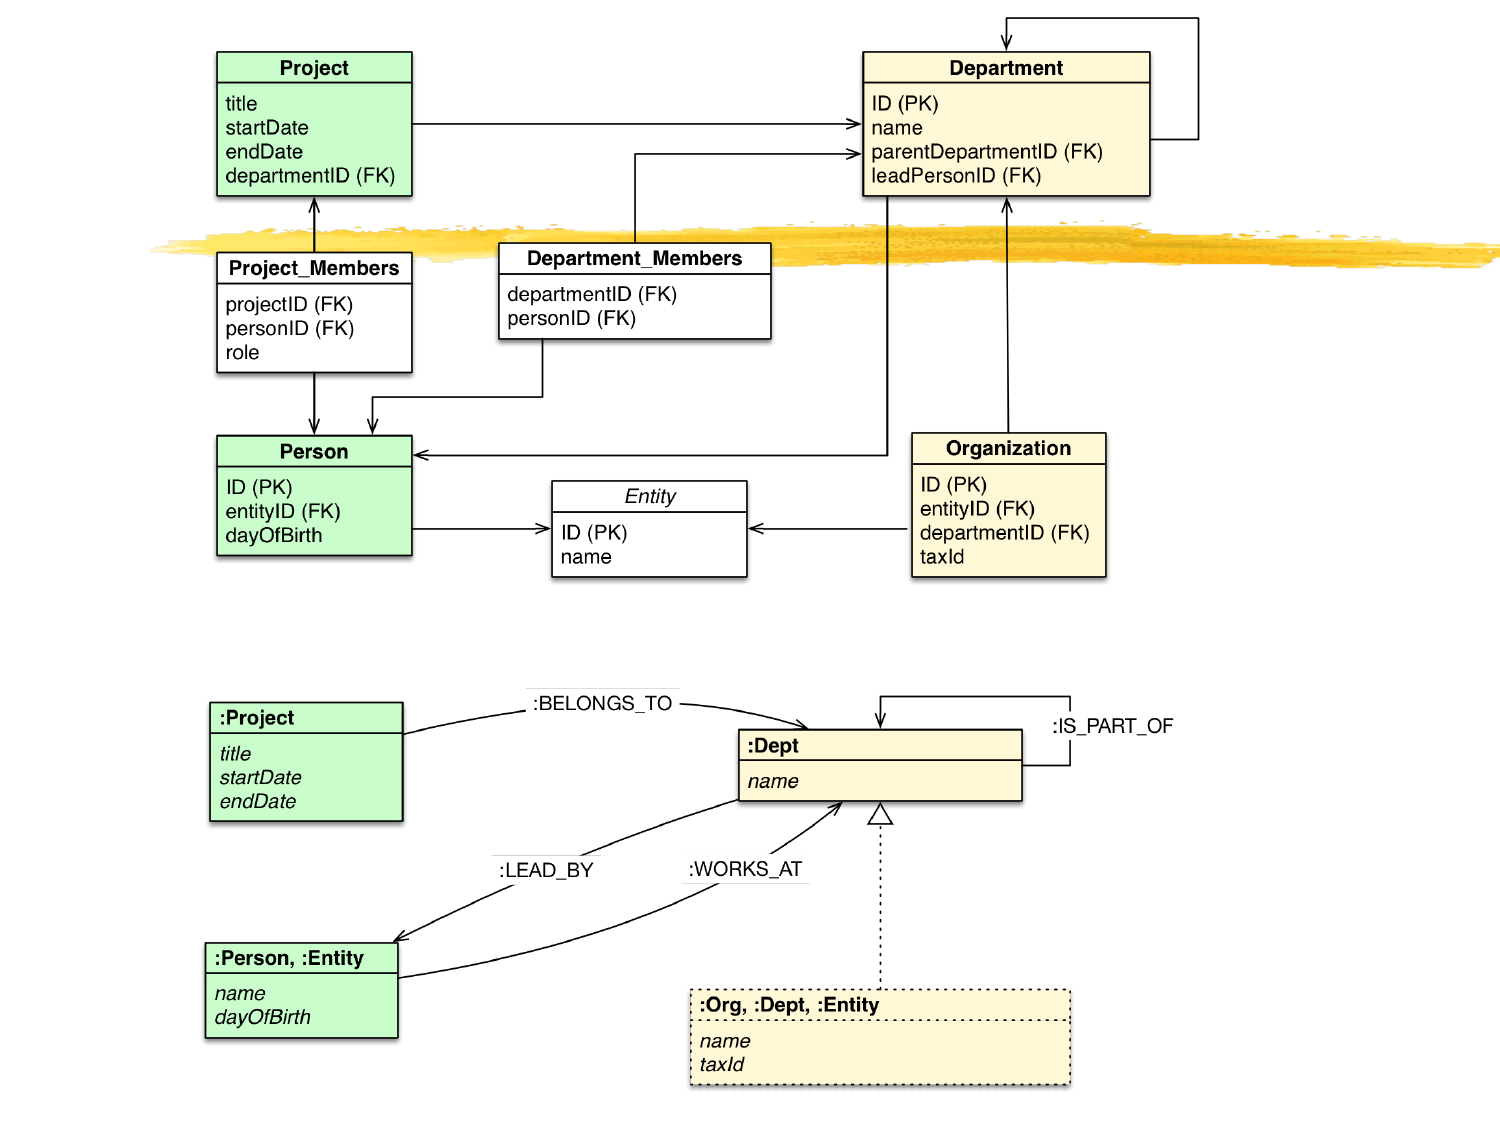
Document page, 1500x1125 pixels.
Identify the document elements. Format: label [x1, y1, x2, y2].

picture [179, 672, 1197, 1113]
picture [150, 0, 1500, 608]
